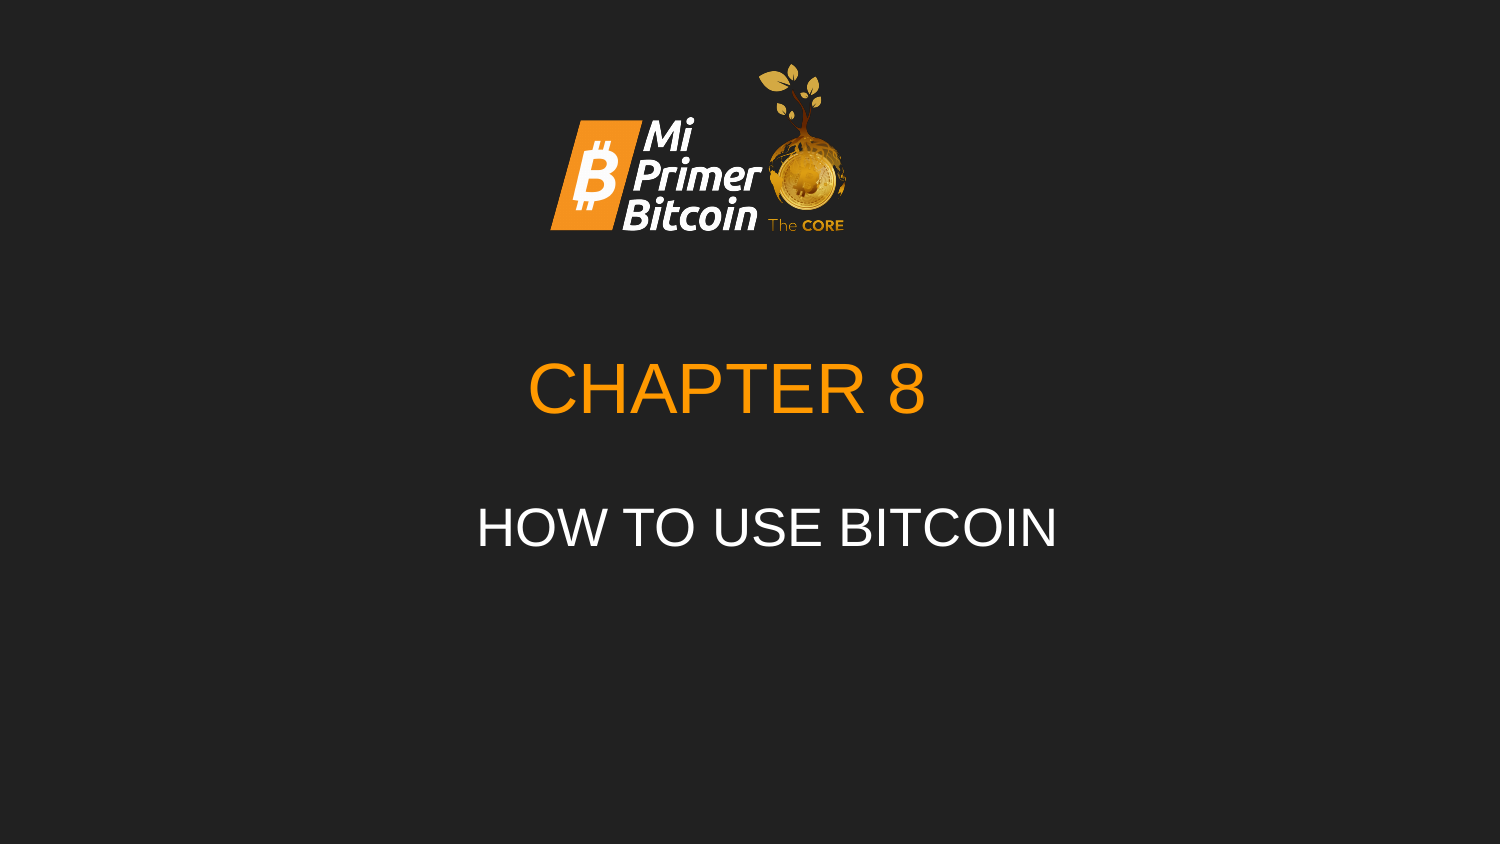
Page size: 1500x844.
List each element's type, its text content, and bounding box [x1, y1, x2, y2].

title CHAPTER 8 [512, 327, 1002, 422]
text_box HOW TO USE BITCOIN [461, 477, 1144, 573]
picture [549, 56, 897, 247]
